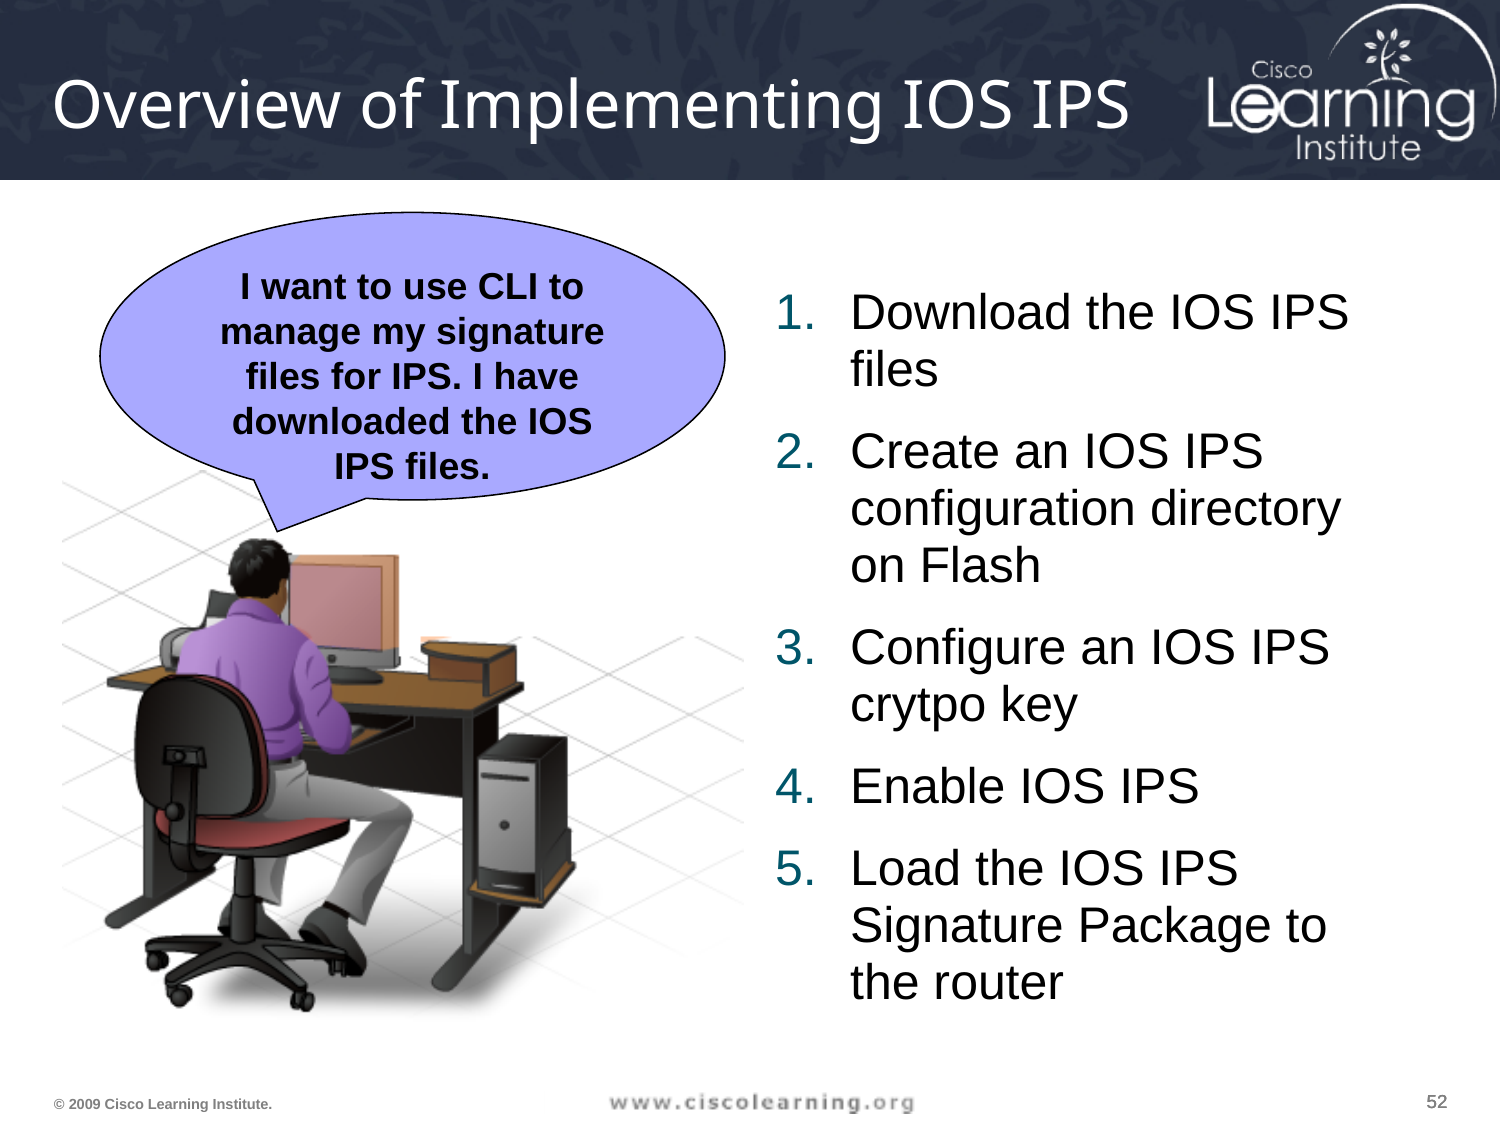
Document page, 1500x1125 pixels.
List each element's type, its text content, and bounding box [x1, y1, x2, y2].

title Overview of Implementing IOS IPS [37, 12, 1438, 150]
picture [543, 1091, 1013, 1114]
picture [62, 470, 744, 1026]
picture [0, 0, 1500, 180]
text_box I want to use CLI to manage my signature files for IPS. I have downloaded the IOS IPS files. [99, 212, 725, 468]
list Download the IOS IPS files Create an IOS IPS configuration directory on Flash Configure an IOS IPS crytpo key Enable IOS IPS Load the IOS IPS Signature Package to the router [761, 277, 1424, 975]
